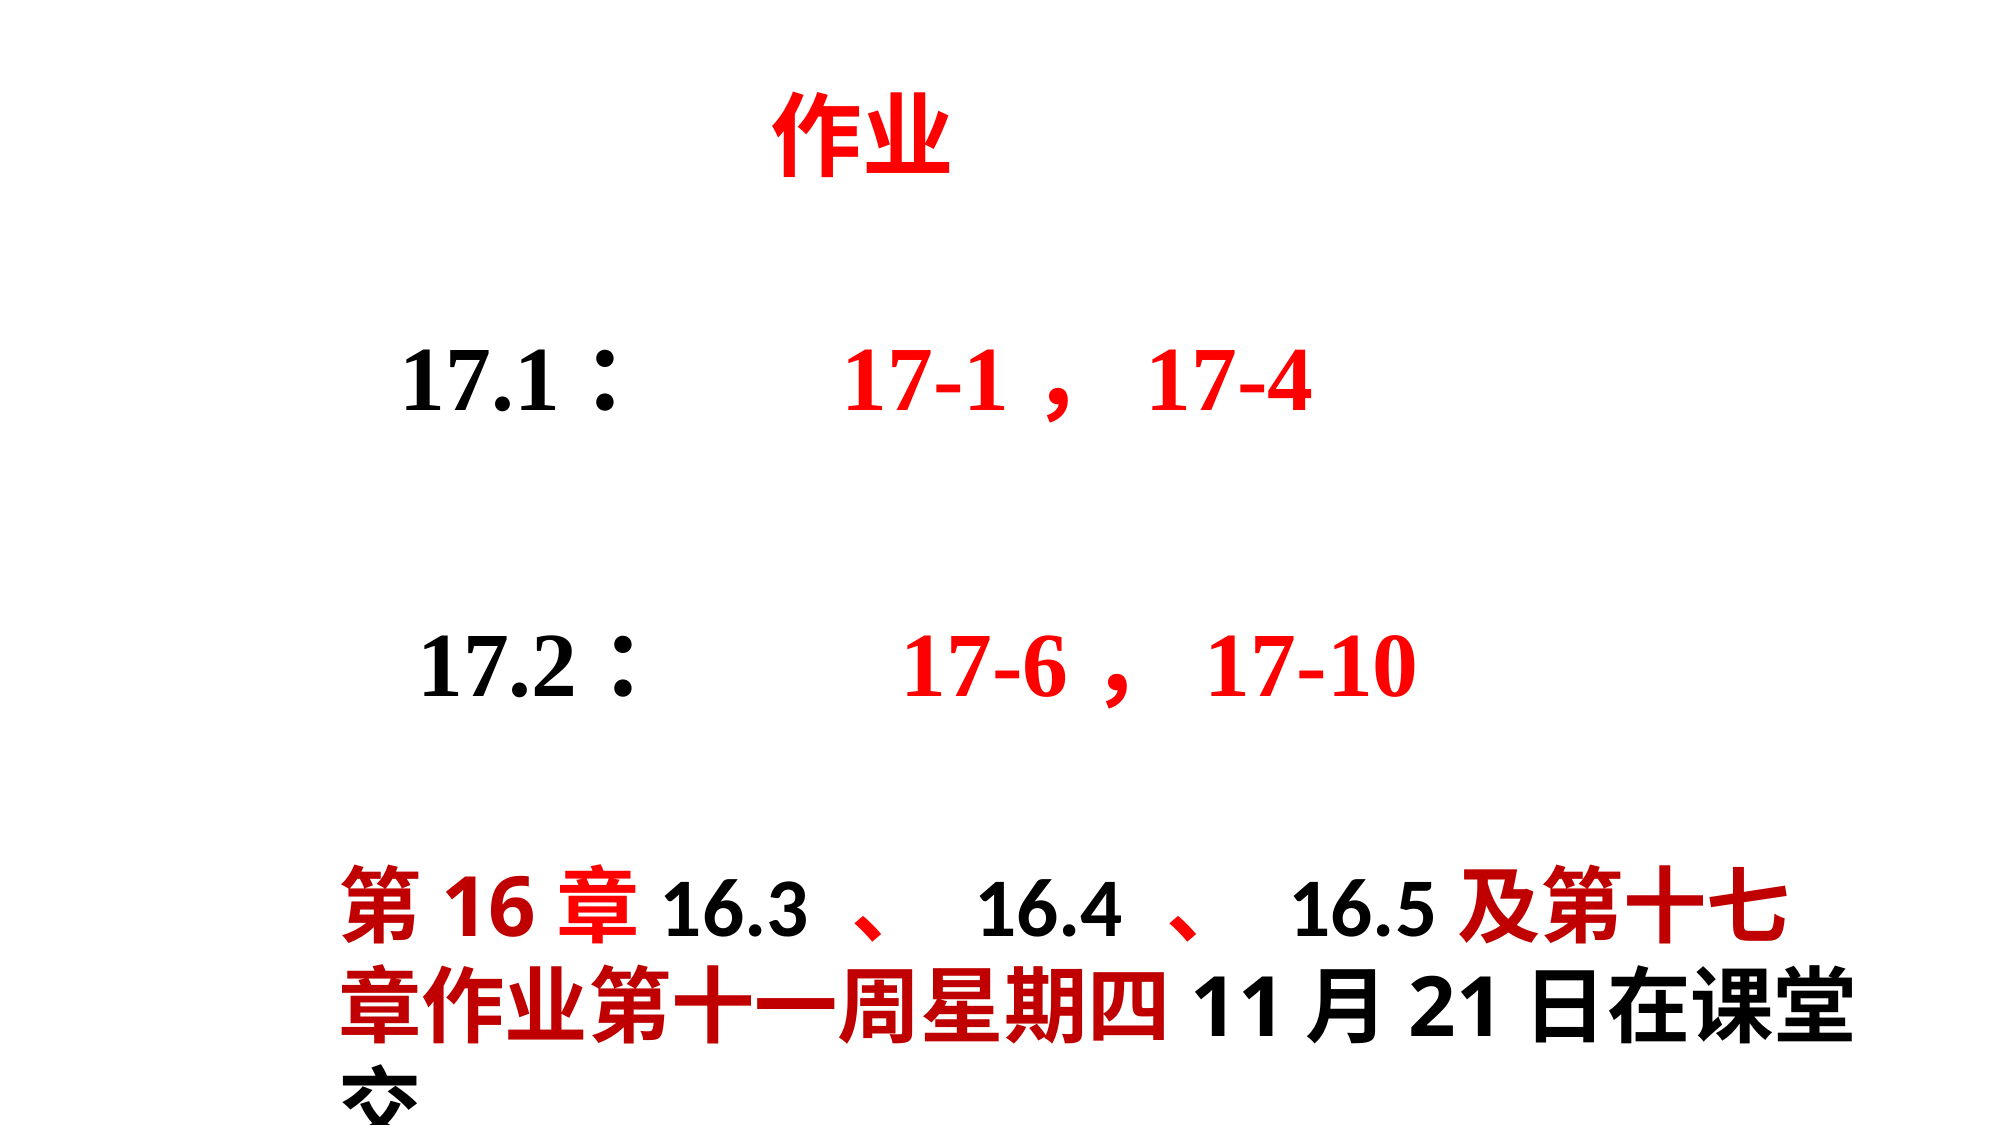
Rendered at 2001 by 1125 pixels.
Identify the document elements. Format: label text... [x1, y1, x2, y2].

text_box 第16章16.3 、 16.4 、 16.5及第十七章作业第十一周星期四11月21日在课堂交 [323, 846, 1874, 1125]
text_box 作业 [756, 70, 983, 195]
text_box 17.1： 17-1，17-4 [384, 311, 1539, 436]
text_box 17.2： 17-6，17-10 [402, 597, 1551, 723]
